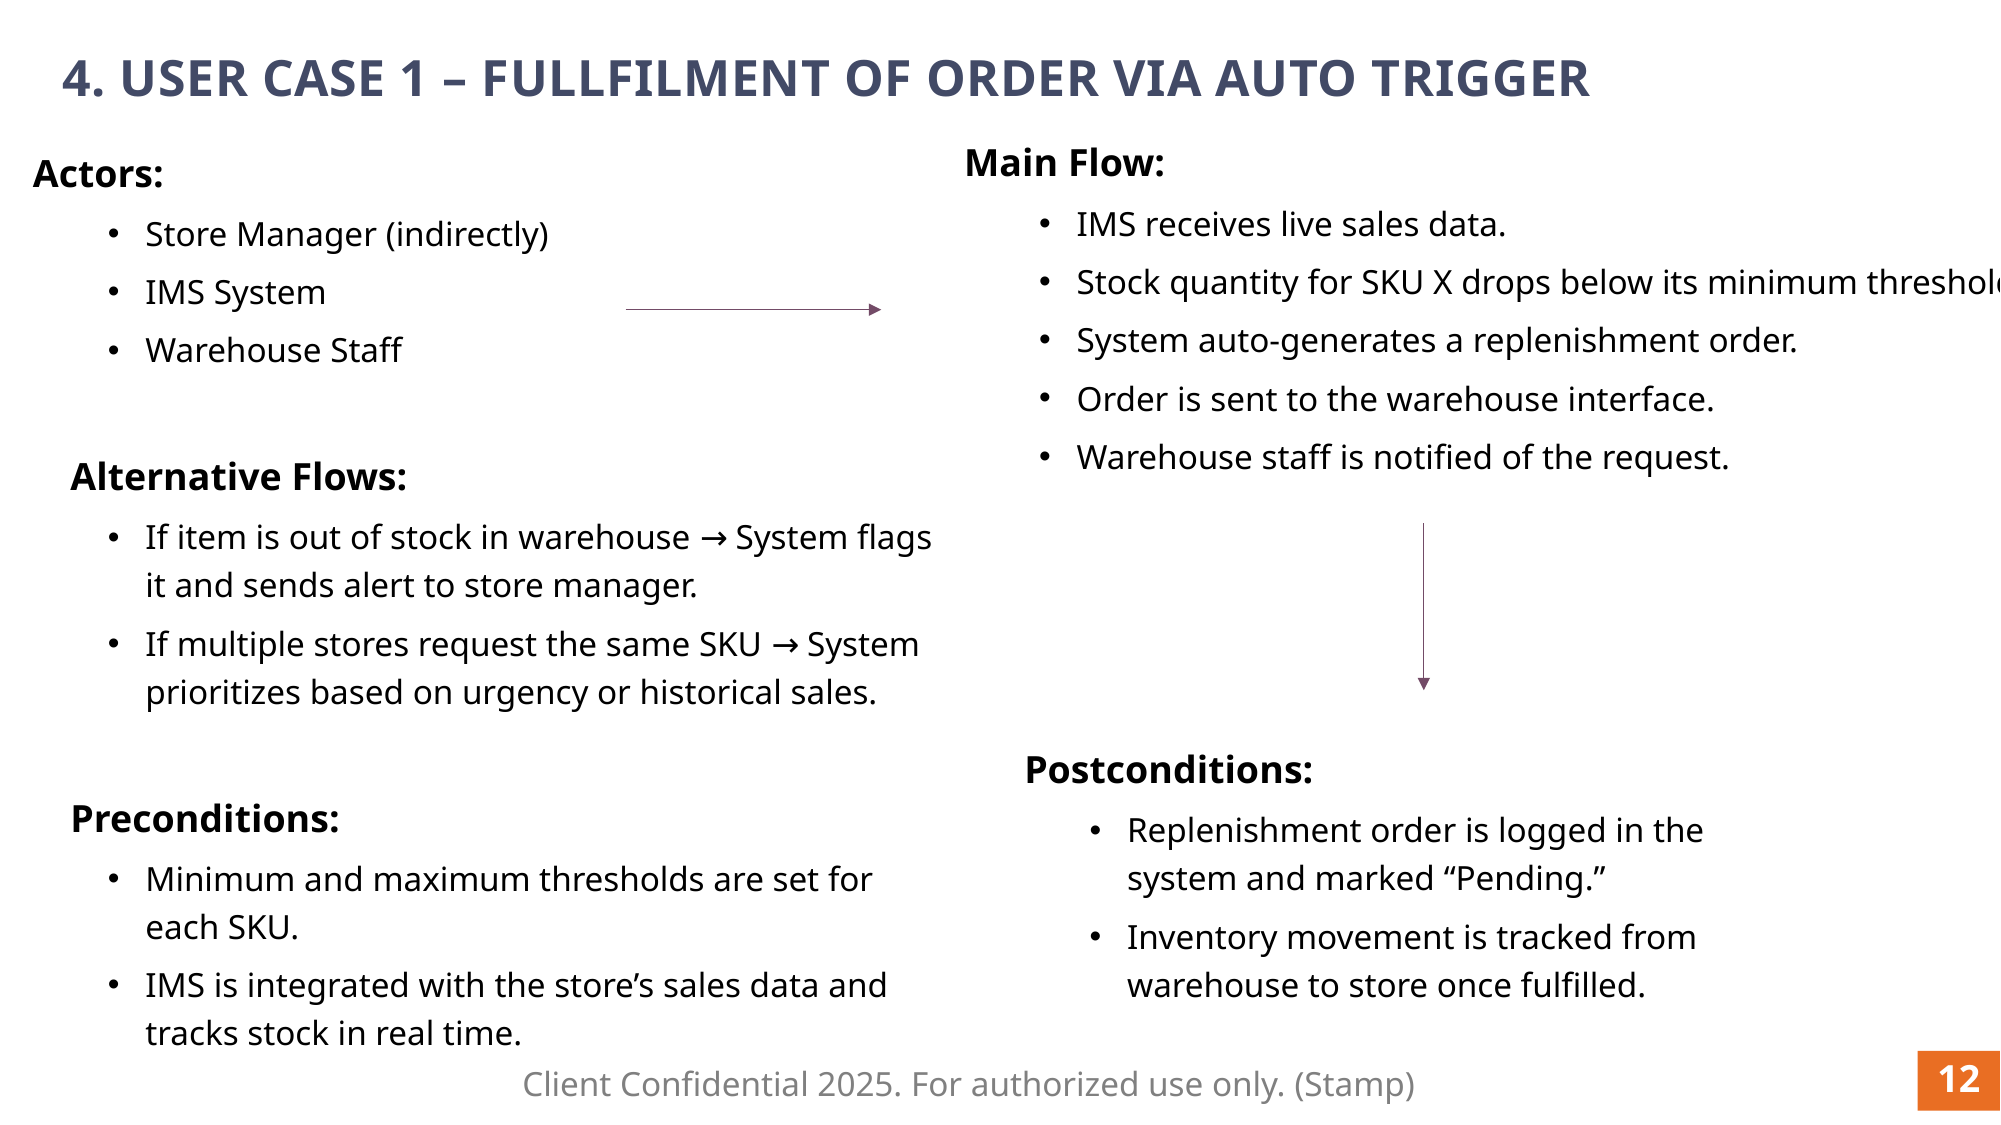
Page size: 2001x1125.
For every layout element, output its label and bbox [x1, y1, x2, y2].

text_box [0, 0, 2000, 1125]
